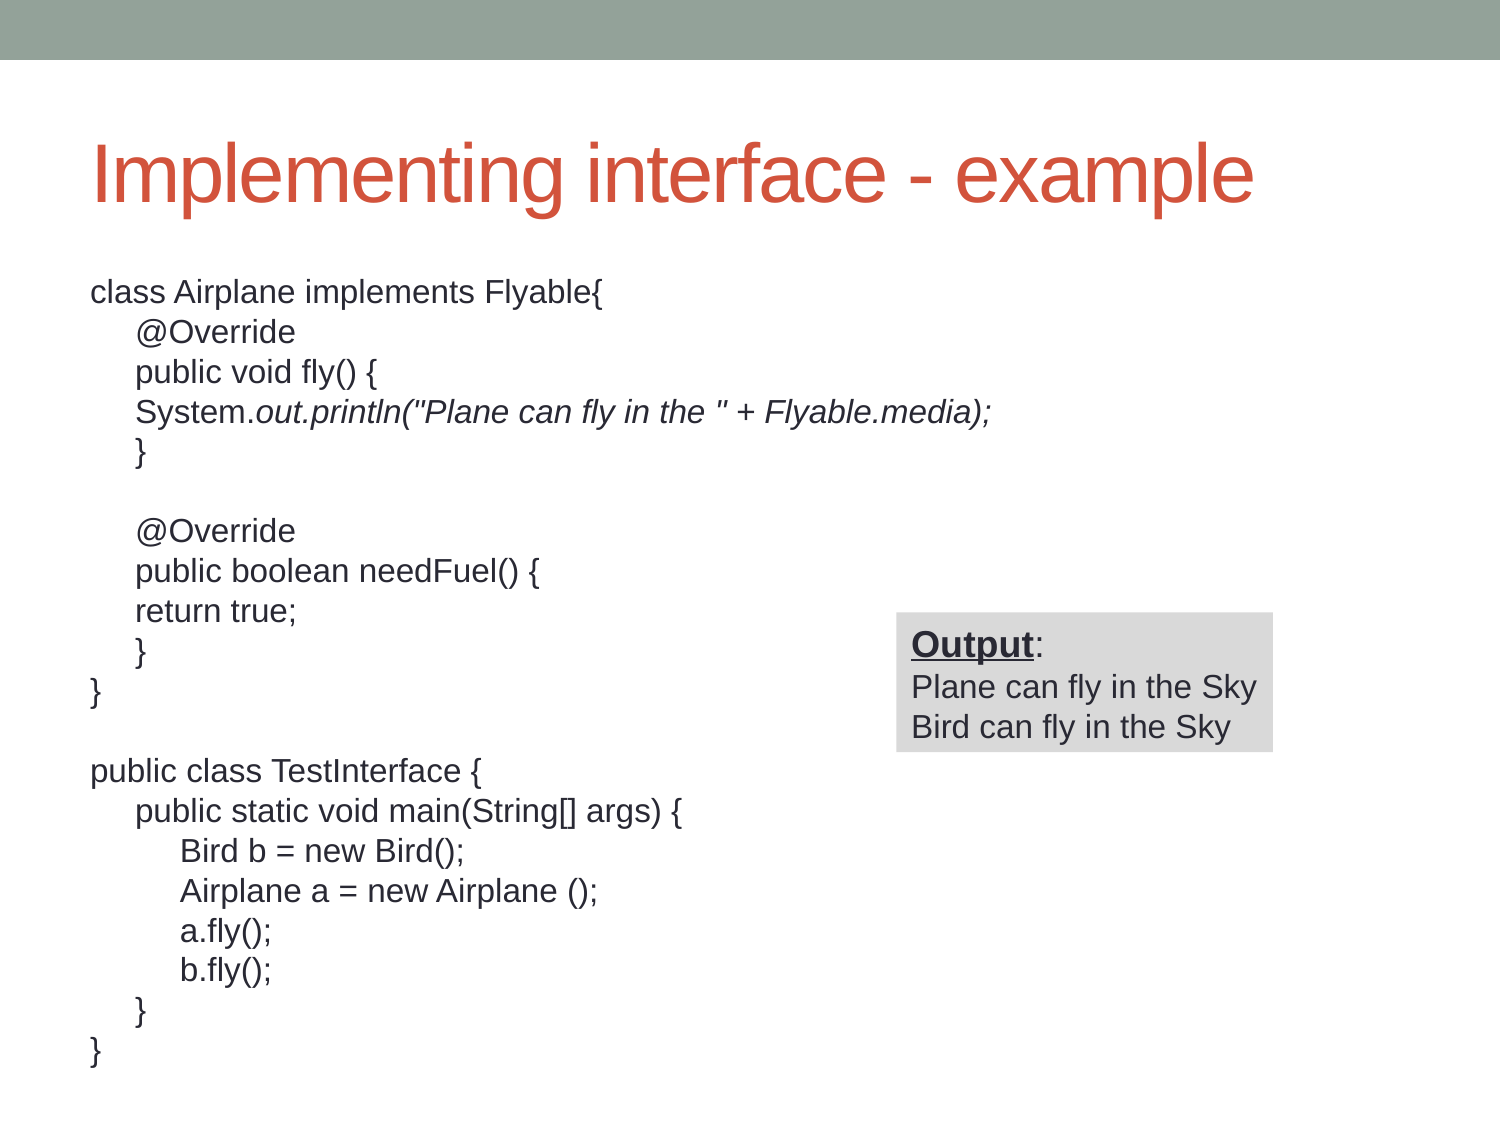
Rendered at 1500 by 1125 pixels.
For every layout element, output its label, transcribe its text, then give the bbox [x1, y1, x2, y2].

text_box Output: Plane can fly in the Sky Bird can fly in the Sky [896, 612, 1273, 753]
list class Airplane implements Flyable{ @Override public void fly() { System.out.println("Plane can fly in the " + Flyable.media); } @Override public boolean needFuel() { return true; } } public class TestInterface { public static void main(String[] args) { Bird b = new Bird(); Airplane a = new Airplane (); a.fly(); b.fly(); } } [75, 262, 1425, 1063]
title Implementing interface - example [75, 87, 1425, 250]
